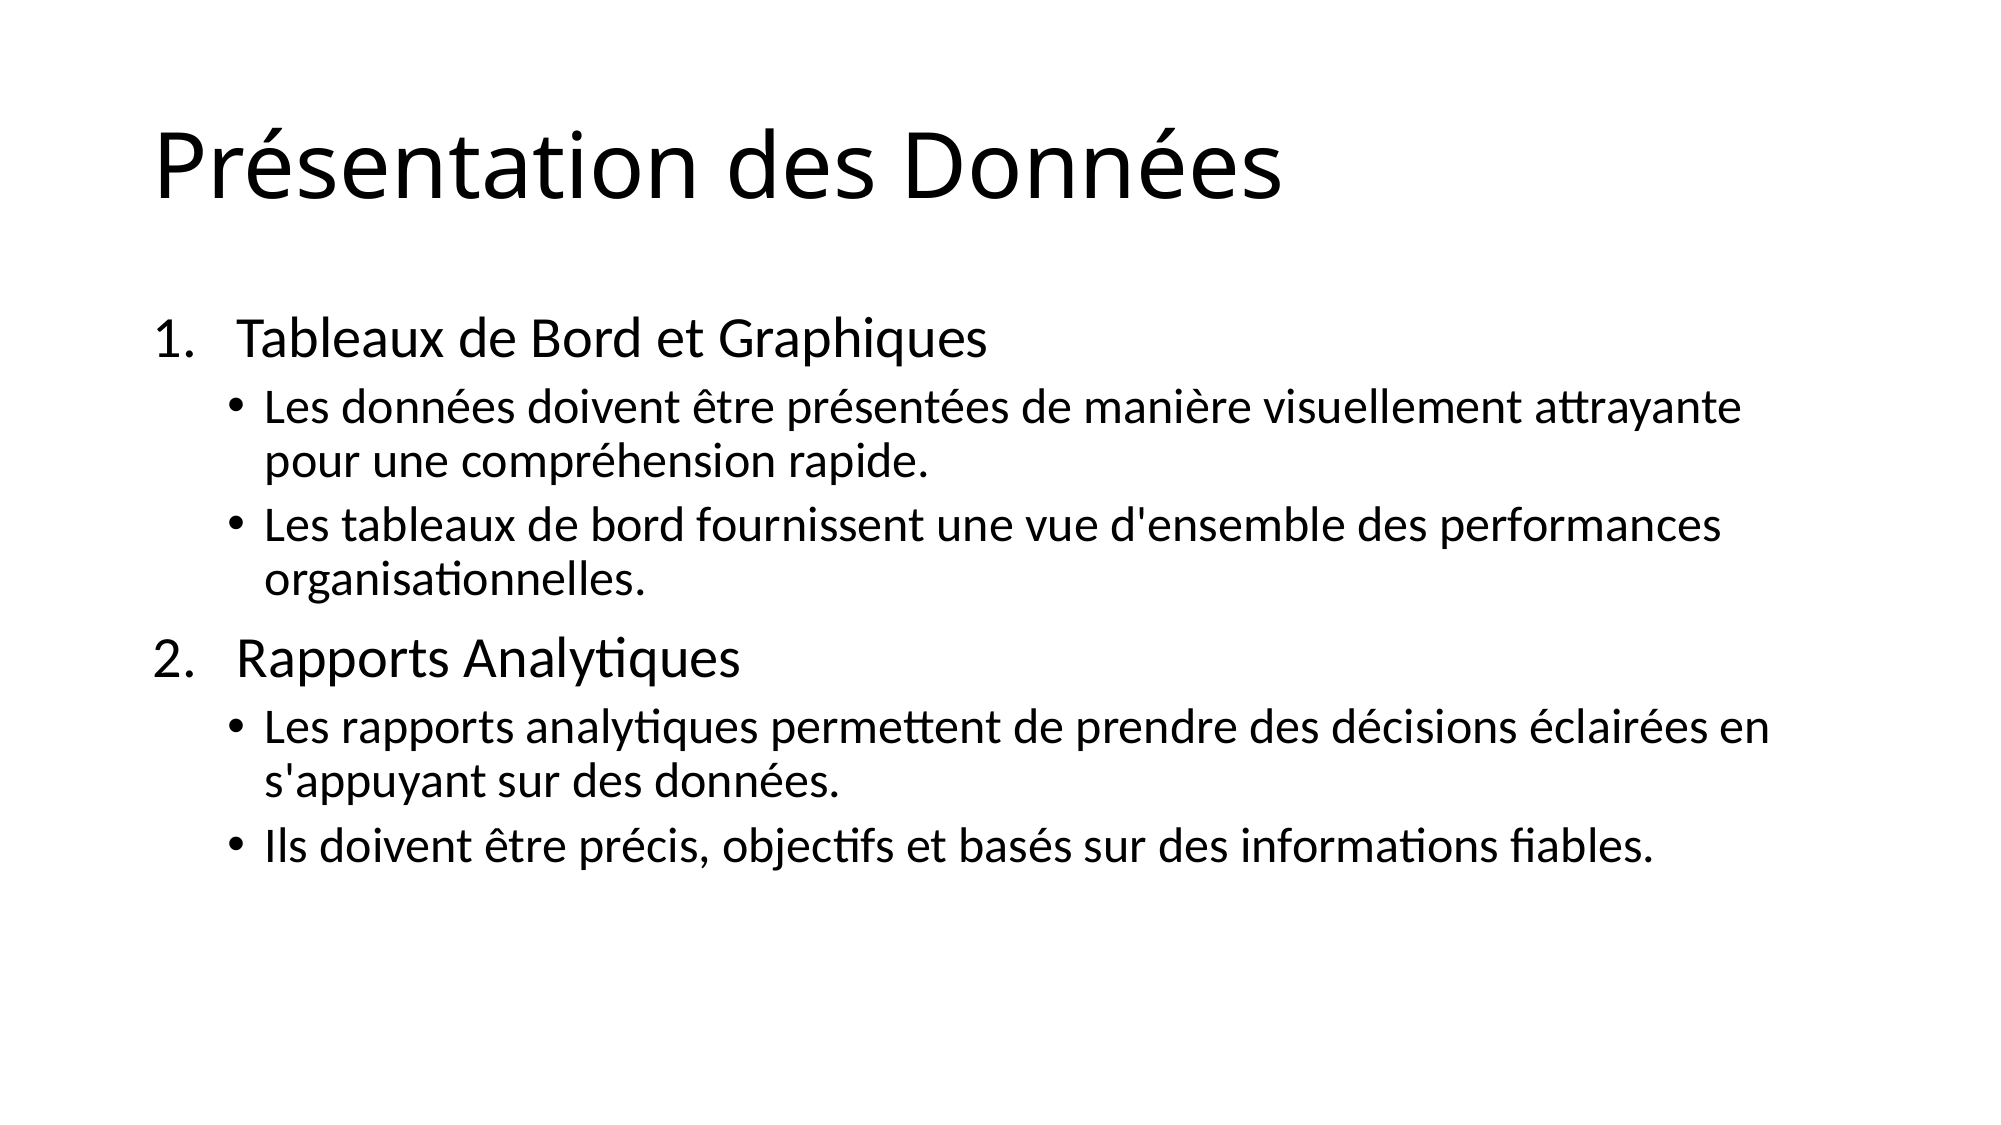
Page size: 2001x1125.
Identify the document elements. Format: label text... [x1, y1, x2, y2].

title Présentation des Données [137, 59, 1863, 278]
list Tableaux de Bord et Graphiques Les données doivent être présentées de manière visuellement attrayante pour une compréhension rapide. Les tableaux de bord fournissent une vue d'ensemble des performances organisationnelles. Rapports Analytiques Les rapports analytiques permettent de prendre des décisions éclairées en s'appuyant sur des données. Ils doivent être précis, objectifs et basés sur des informations fiables. [137, 299, 1863, 1014]
